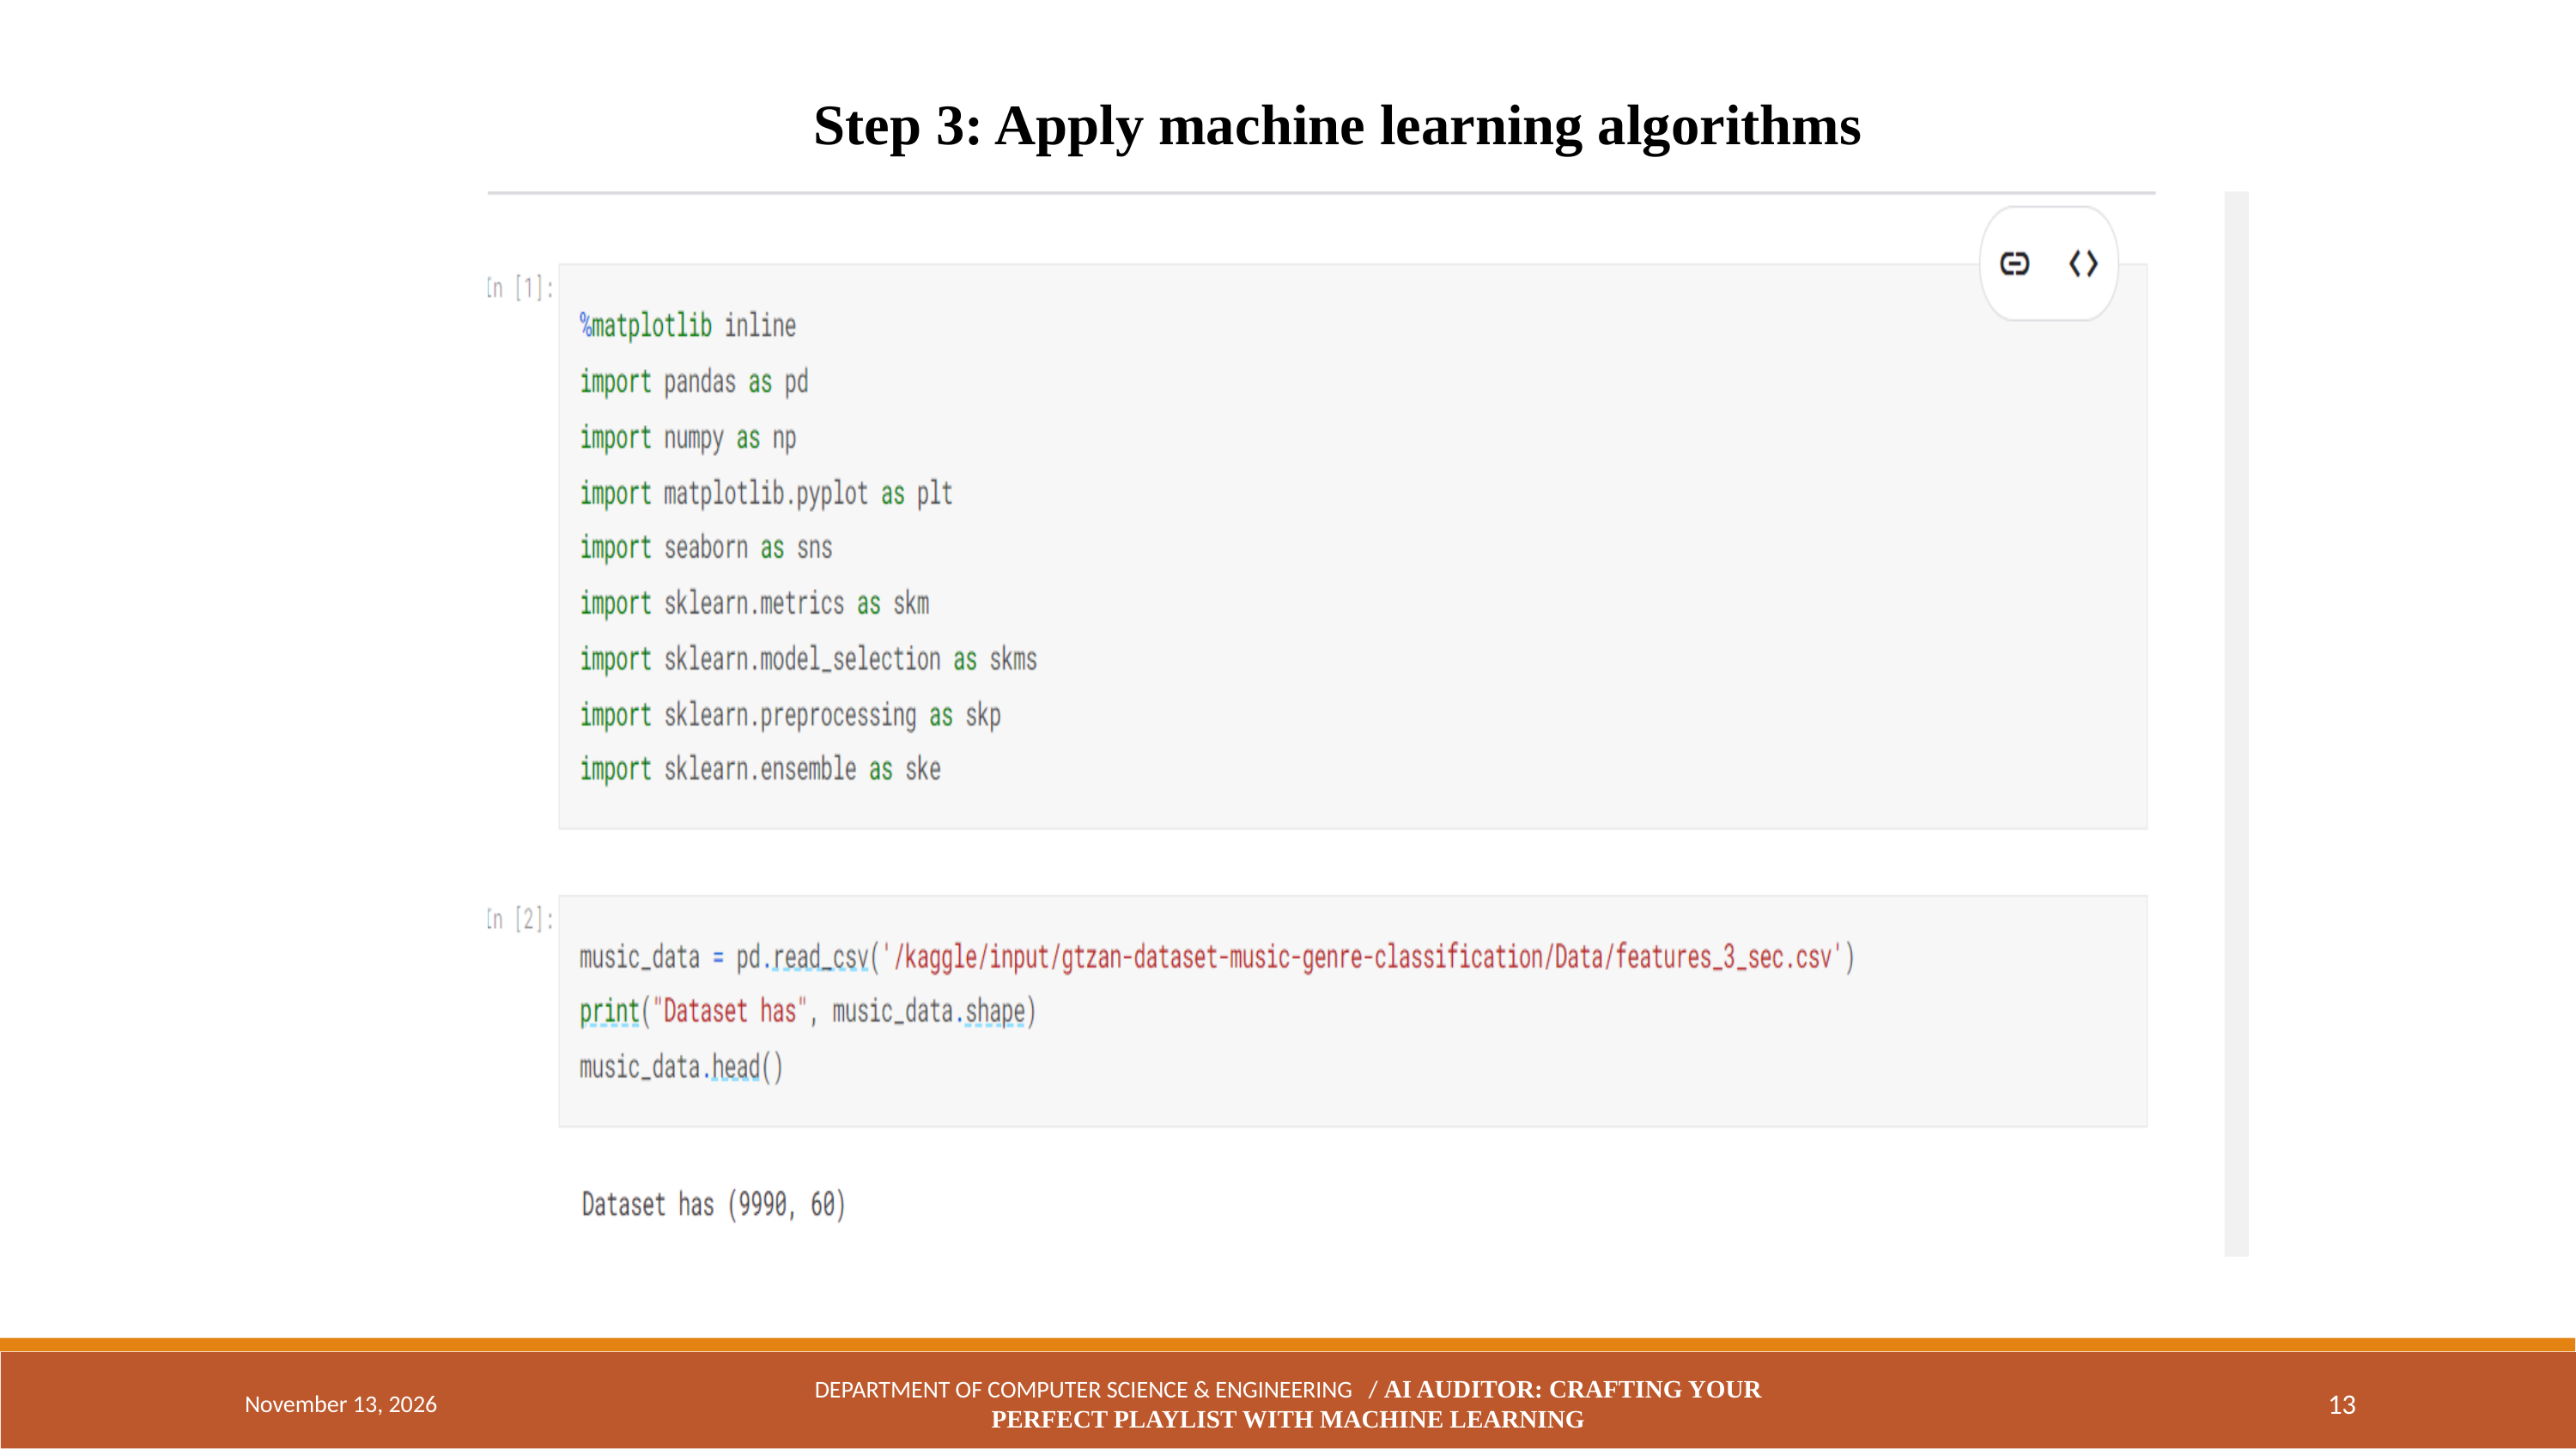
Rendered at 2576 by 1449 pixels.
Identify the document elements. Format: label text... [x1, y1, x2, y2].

slide_number 13 [2092, 1364, 2369, 1442]
text_box Step 3: Apply machine learning algorithms [166, 81, 2249, 222]
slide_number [232, 1364, 755, 1442]
footer DEPARTMENT OF COMPUTER SCIENCE & ENGINEERING / AI AUDITOR: CRAFTING YOUR PERFECT PLAYLIST WITH MACHINE LEARNING [779, 1364, 1798, 1442]
picture [488, 191, 2249, 1258]
